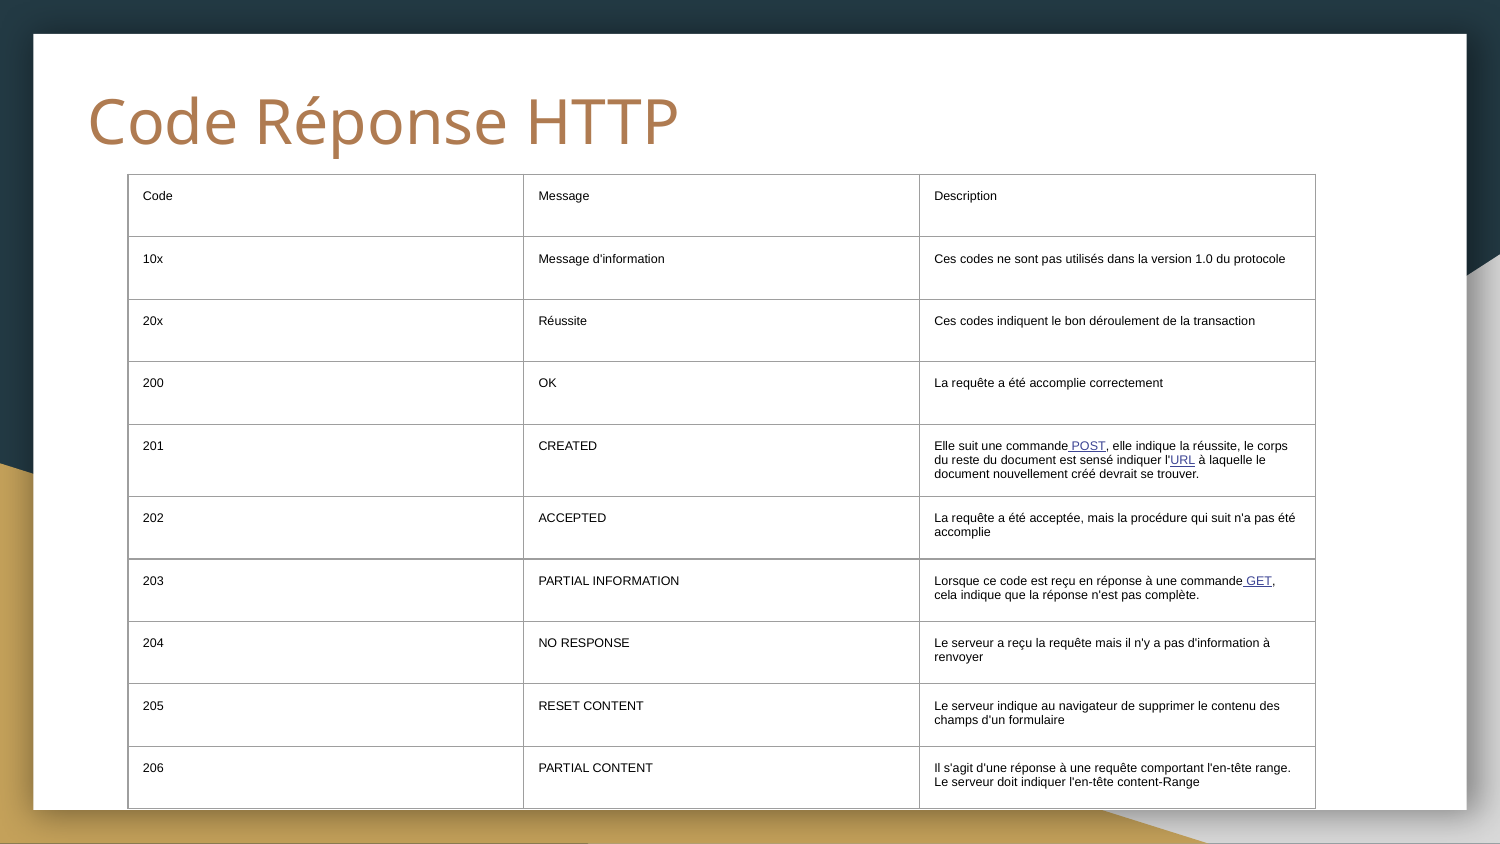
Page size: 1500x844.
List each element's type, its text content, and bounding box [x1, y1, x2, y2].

table_cell 10x [129, 237, 523, 299]
table_cell CREATED [524, 425, 919, 496]
table_header Message [524, 175, 919, 236]
table_cell Le serveur a reçu la requête mais il n'y a pas d'information à renvoyer [920, 622, 1315, 683]
table_cell 20x [129, 300, 523, 361]
table_cell Message d'information [524, 237, 919, 299]
table_cell La requête a été acceptée, mais la procédure qui suit n'a pas été accomplie [920, 497, 1315, 558]
table_cell NO RESPONSE [524, 622, 919, 683]
table_cell OK [524, 362, 919, 424]
table_cell 204 [129, 622, 523, 683]
table_cell 200 [129, 362, 523, 424]
table_cell 206 [129, 747, 523, 808]
table_cell PARTIAL INFORMATION [524, 560, 919, 621]
title Code Réponse HTTP [72, 67, 1304, 224]
table_cell ACCEPTED [524, 497, 919, 558]
table_cell Ces codes ne sont pas utilisés dans la version 1.0 du protocole [920, 237, 1315, 299]
table_header Description [920, 175, 1315, 236]
table_cell Ces codes indiquent le bon déroulement de la transaction [920, 300, 1315, 361]
table_cell 203 [129, 560, 523, 621]
table_cell La requête a été accomplie correctement [920, 362, 1315, 424]
table_cell Elle suit une commande POST, elle indique la réussite, le corps du reste du document est sensé indiquer l'URL à laquelle le document nouvellement créé devrait se trouver. [920, 425, 1315, 496]
table_cell Réussite [524, 300, 919, 361]
table_cell 205 [129, 684, 523, 746]
table_cell Lorsque ce code est reçu en réponse à une commande GET, cela indique que la réponse n'est pas complète. [920, 560, 1315, 621]
table_cell Le serveur indique au navigateur de supprimer le contenu des champs d'un formulaire [920, 684, 1315, 746]
table_cell Il s'agit d'une réponse à une requête comportant l'en-tête range. Le serveur doit indiquer l'en-tête content-Range [920, 747, 1315, 808]
table_cell PARTIAL CONTENT [524, 747, 919, 808]
table_cell RESET CONTENT [524, 684, 919, 746]
table_cell 202 [129, 497, 523, 558]
table_cell 201 [129, 425, 523, 496]
table_header Code [129, 175, 523, 236]
